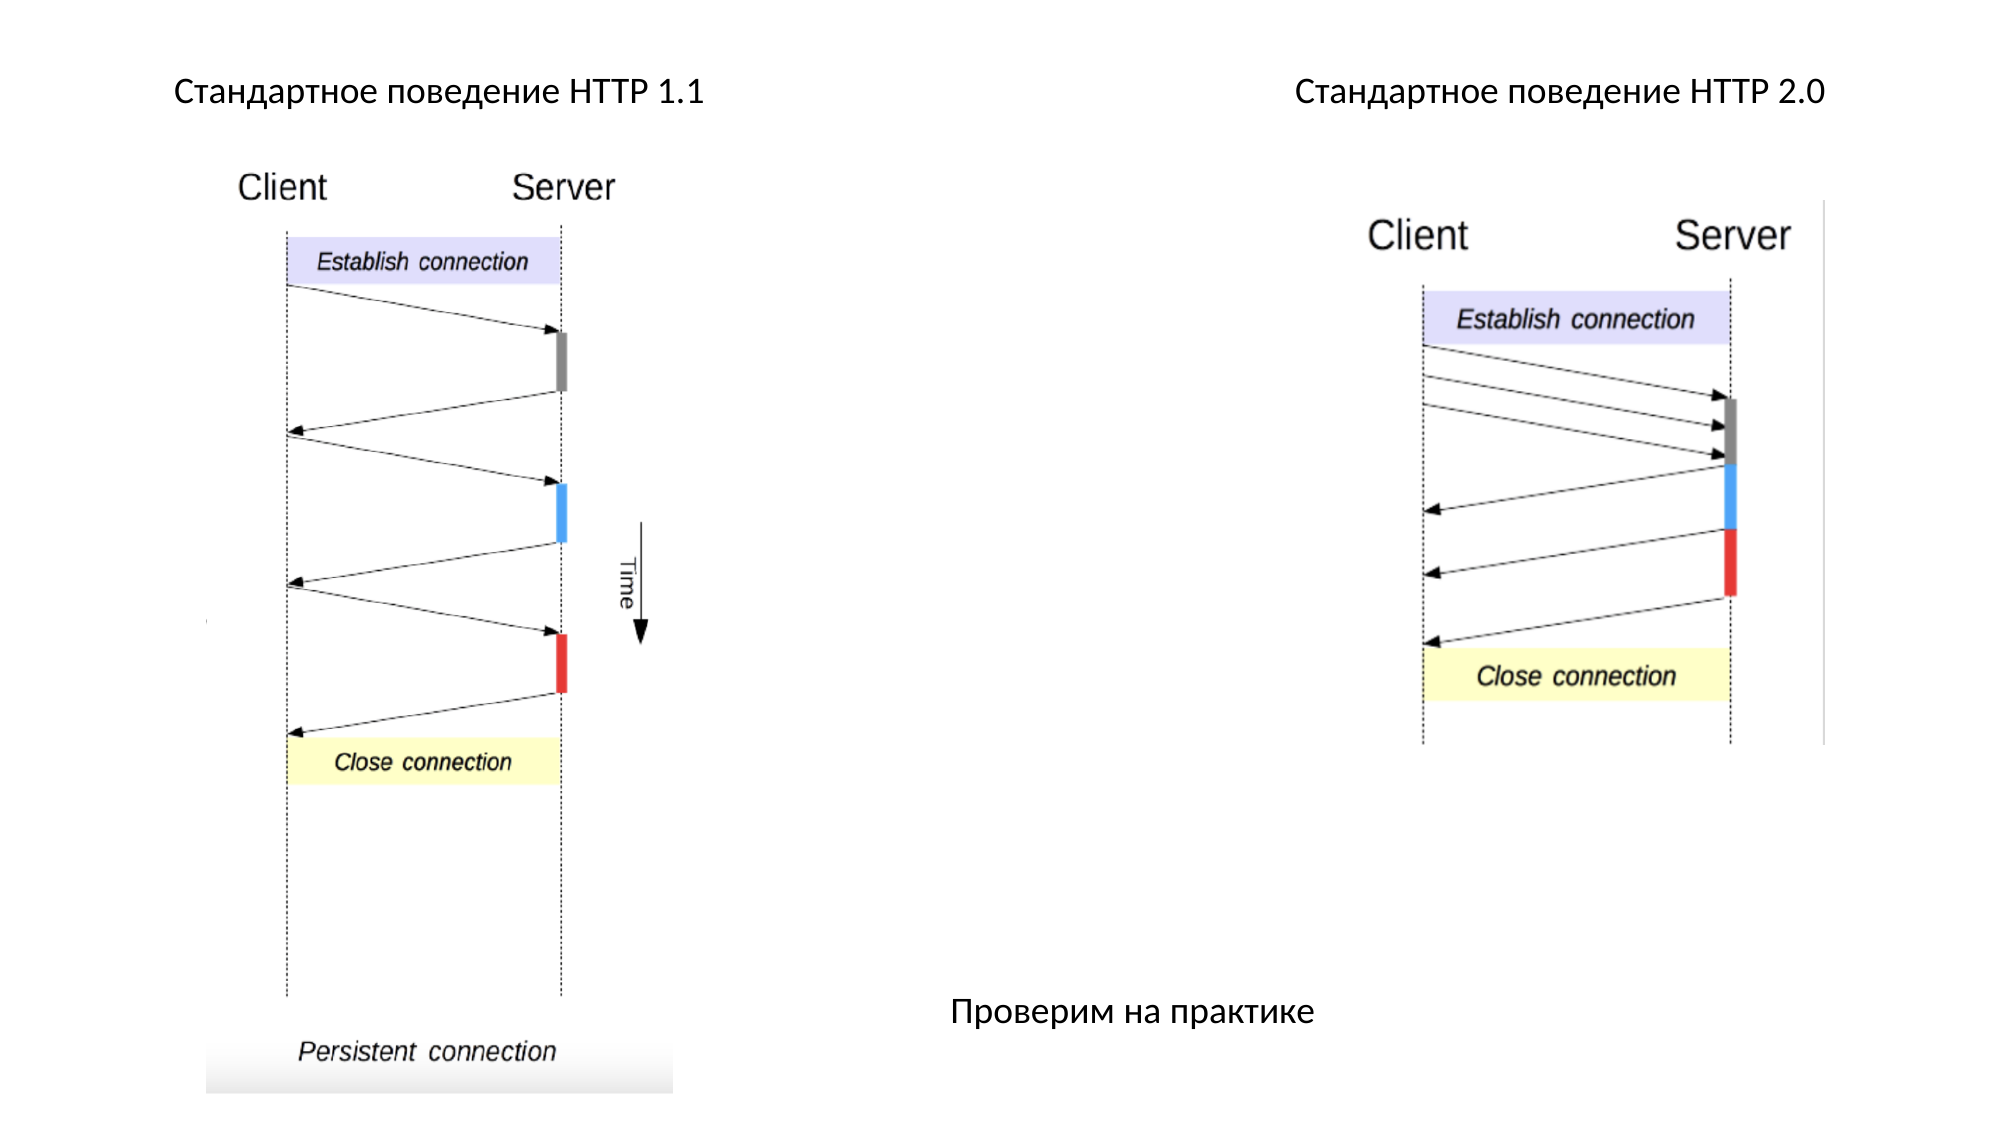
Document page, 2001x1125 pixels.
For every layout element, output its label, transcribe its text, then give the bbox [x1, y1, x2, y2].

text_box Проверим на практике [935, 979, 1331, 1039]
text_box Стандартное поведение HTTP 2.0 [1280, 58, 1841, 118]
picture [1358, 200, 1825, 745]
picture [206, 149, 673, 1094]
text_box Стандартное поведение HTTP 1.1 [159, 58, 720, 118]
